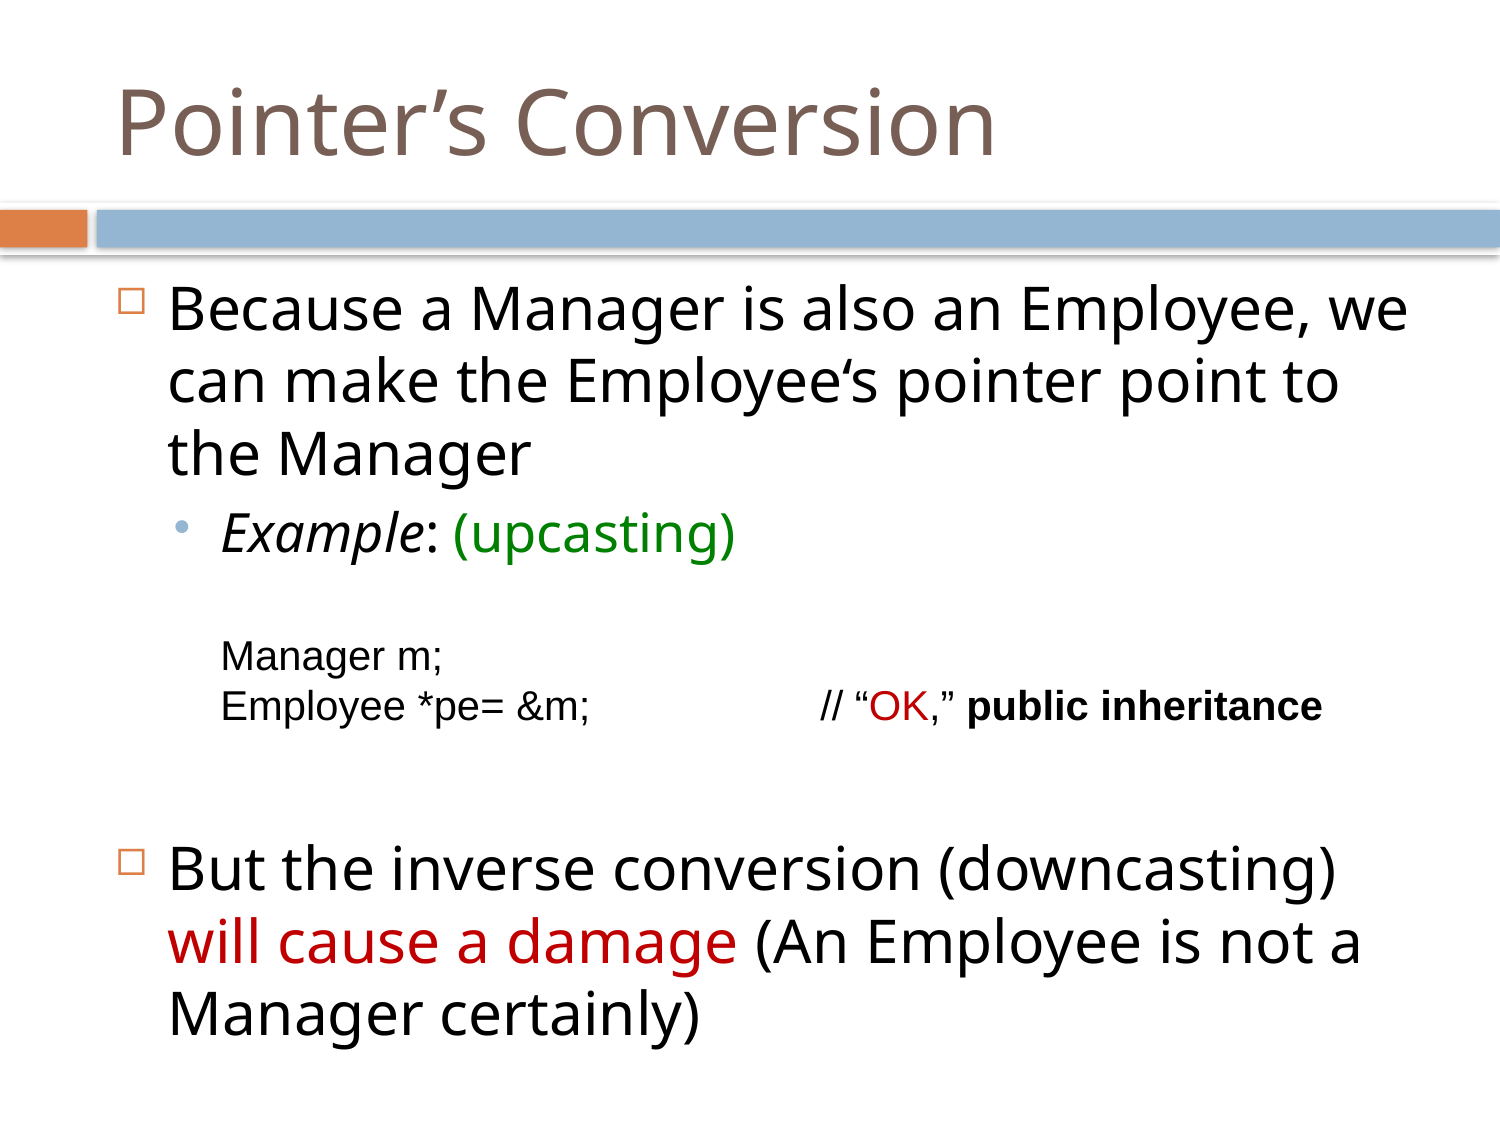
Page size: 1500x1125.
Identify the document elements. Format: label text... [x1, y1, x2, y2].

title Pointer’s Conversion [99, 37, 1438, 200]
list Because a Manager is also an Employee, we can make the Employee‘s pointer point to the Manager Example: (upcasting) Manager m; Employee *pe= &m; // “OK,” public inheritance But the inverse conversion (downcasting) will cause a damage (An Employee is not a Manager certainly) [100, 262, 1438, 1005]
